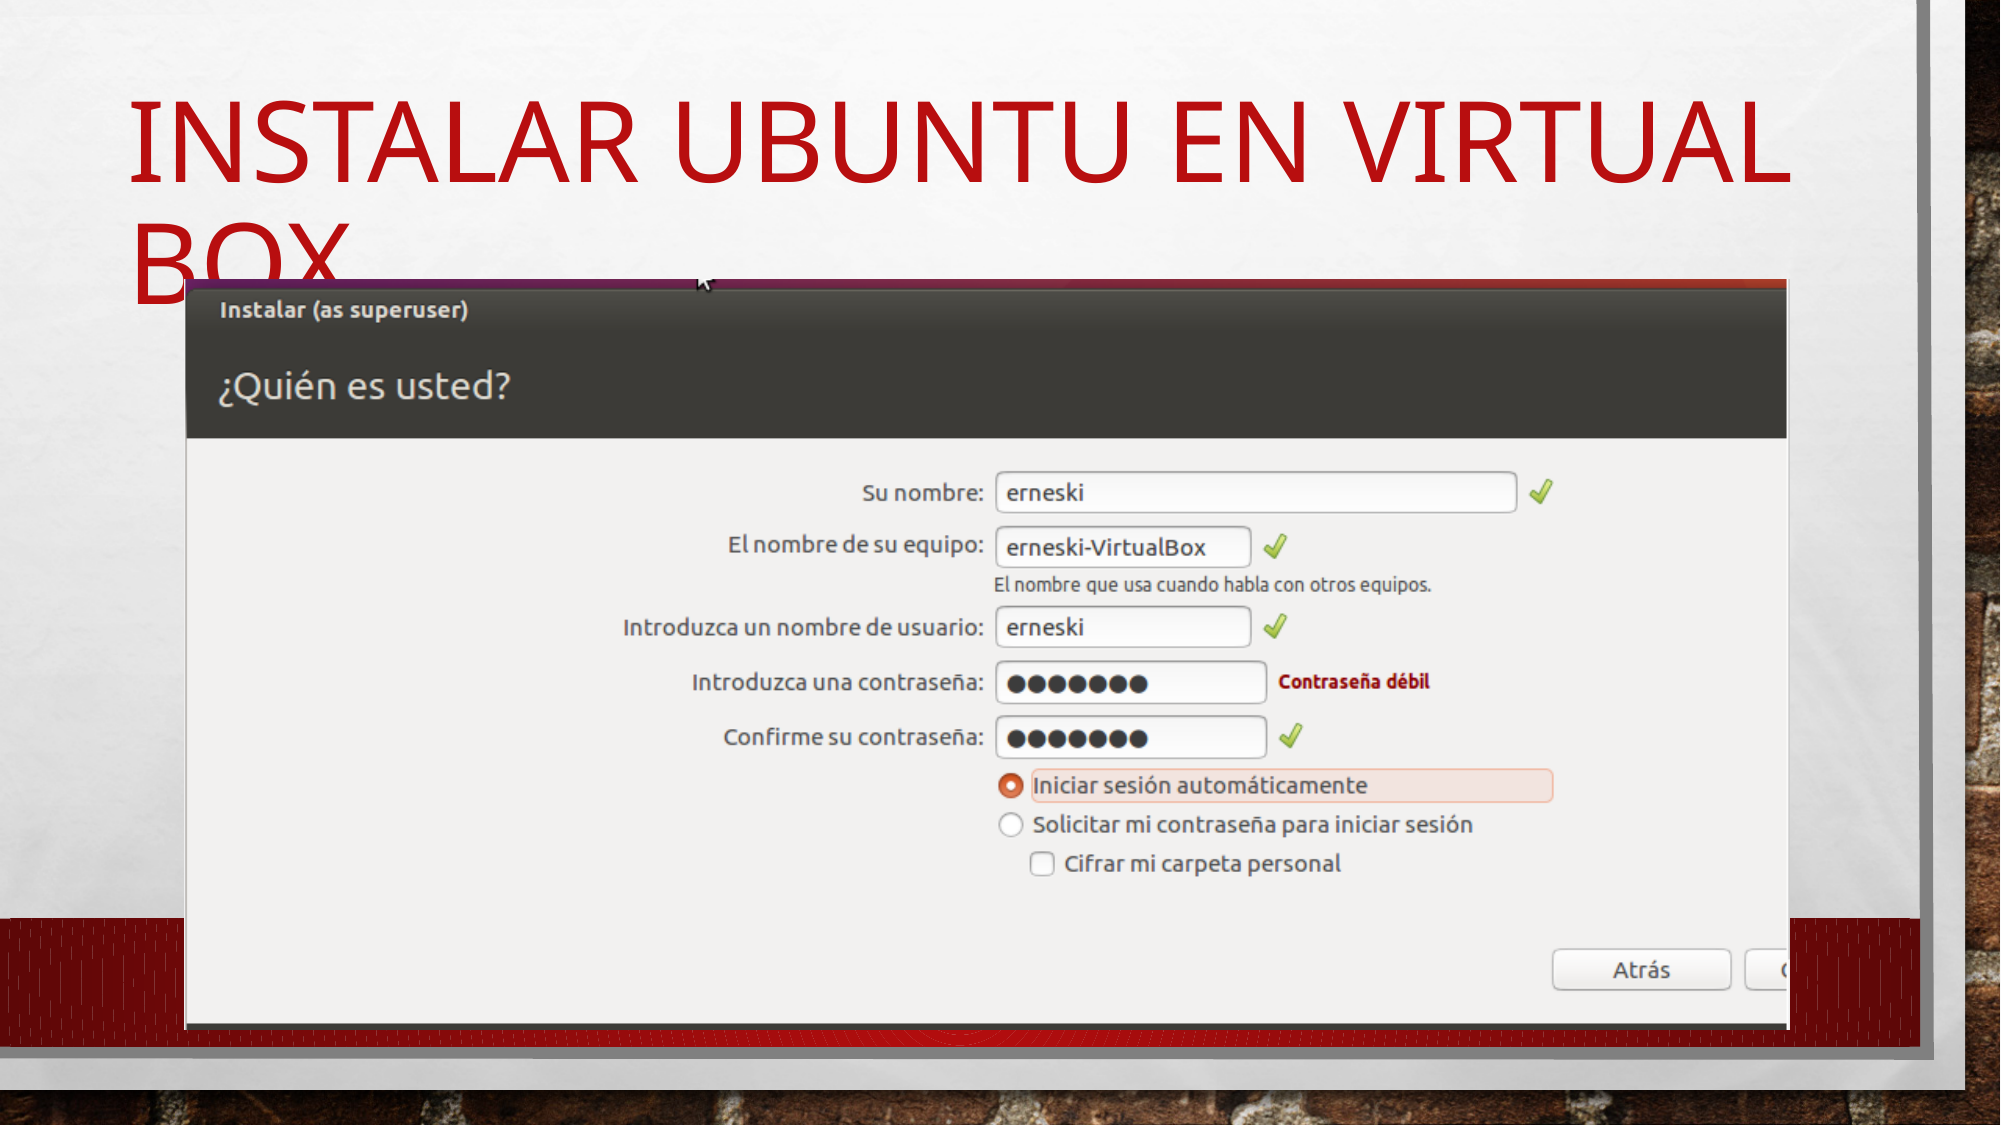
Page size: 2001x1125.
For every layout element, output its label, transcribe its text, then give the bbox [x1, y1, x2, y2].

title INSTALAR UBUNTU EN VIRTUAL BOX [112, 112, 1818, 302]
picture [184, 279, 1790, 1030]
picture [0, 0, 2000, 1125]
